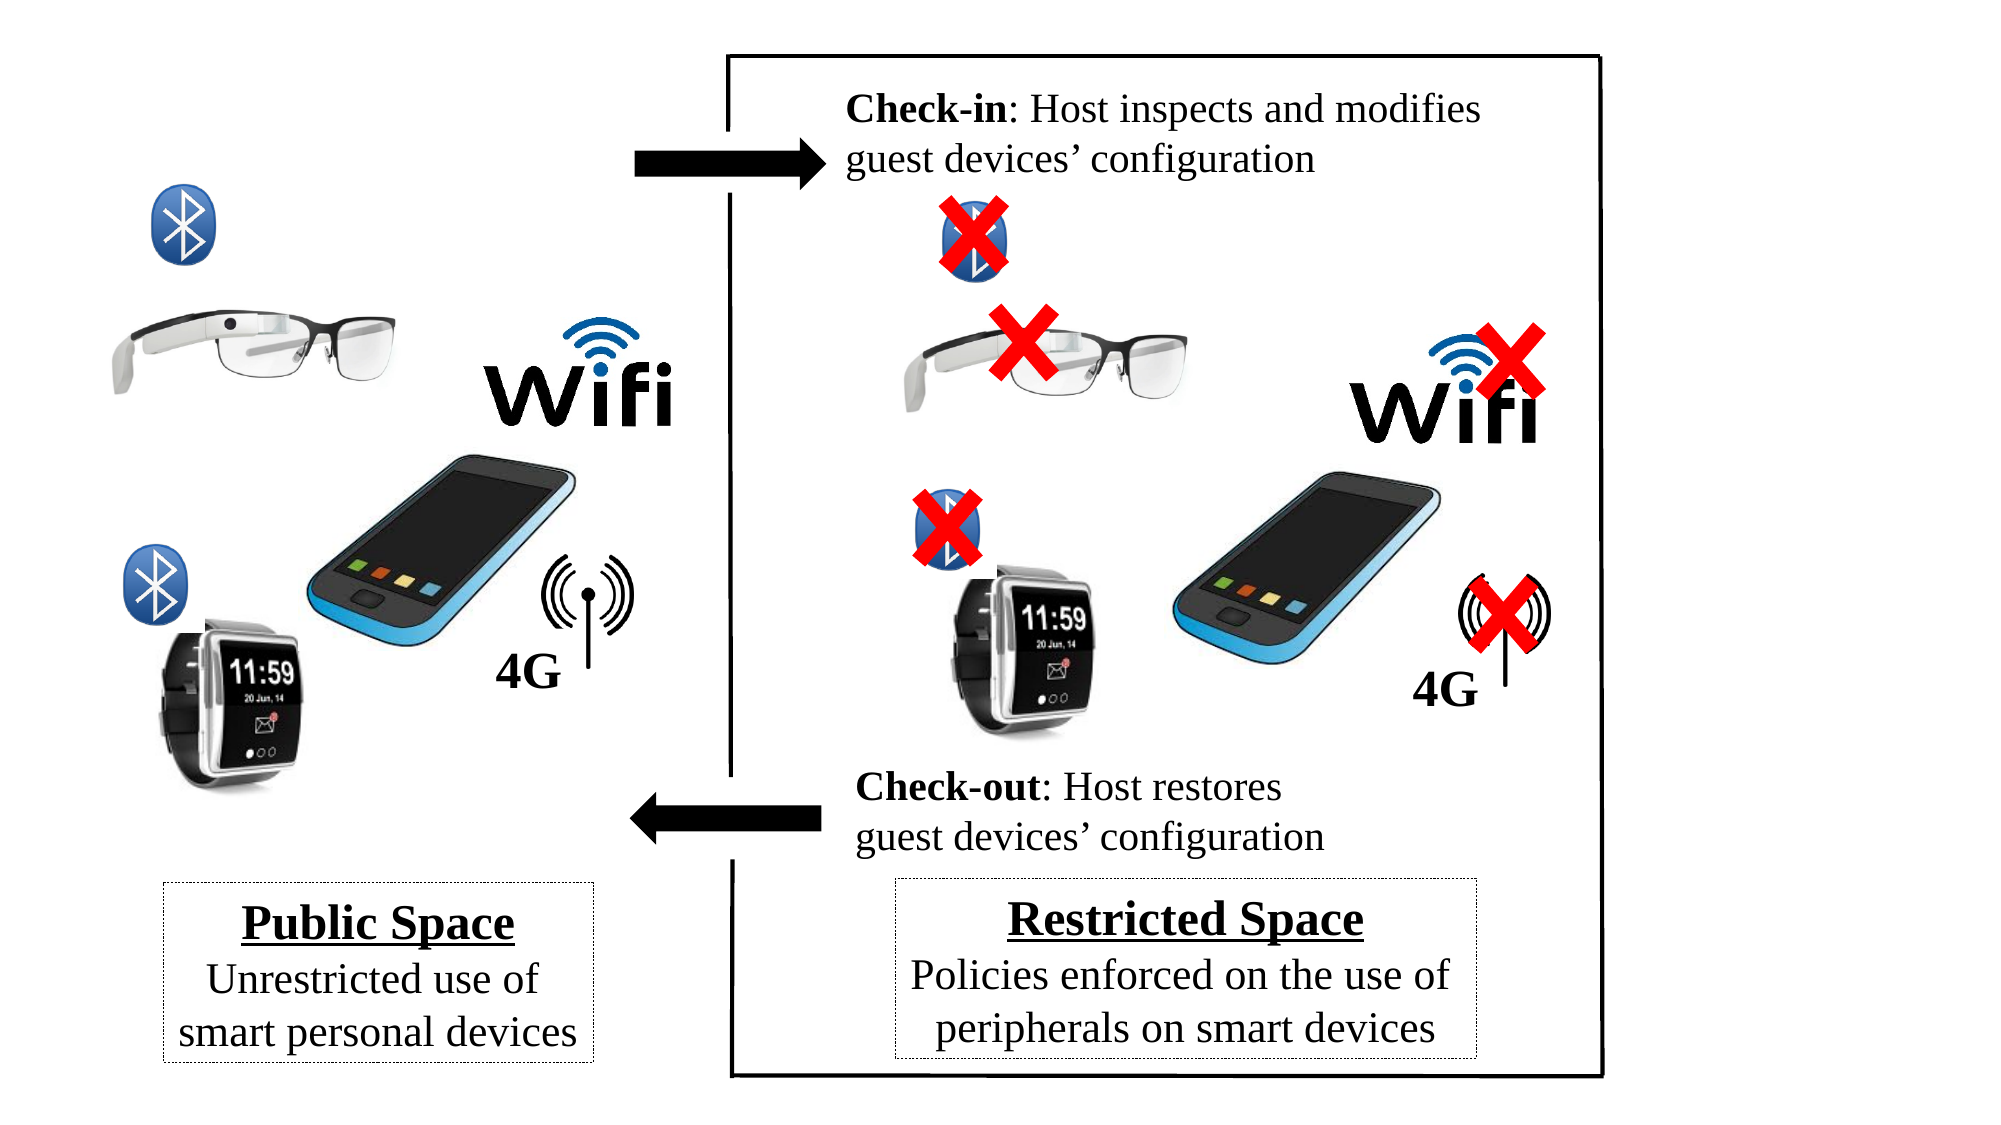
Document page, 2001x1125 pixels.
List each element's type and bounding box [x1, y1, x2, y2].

text_box [93, 29, 1637, 1108]
